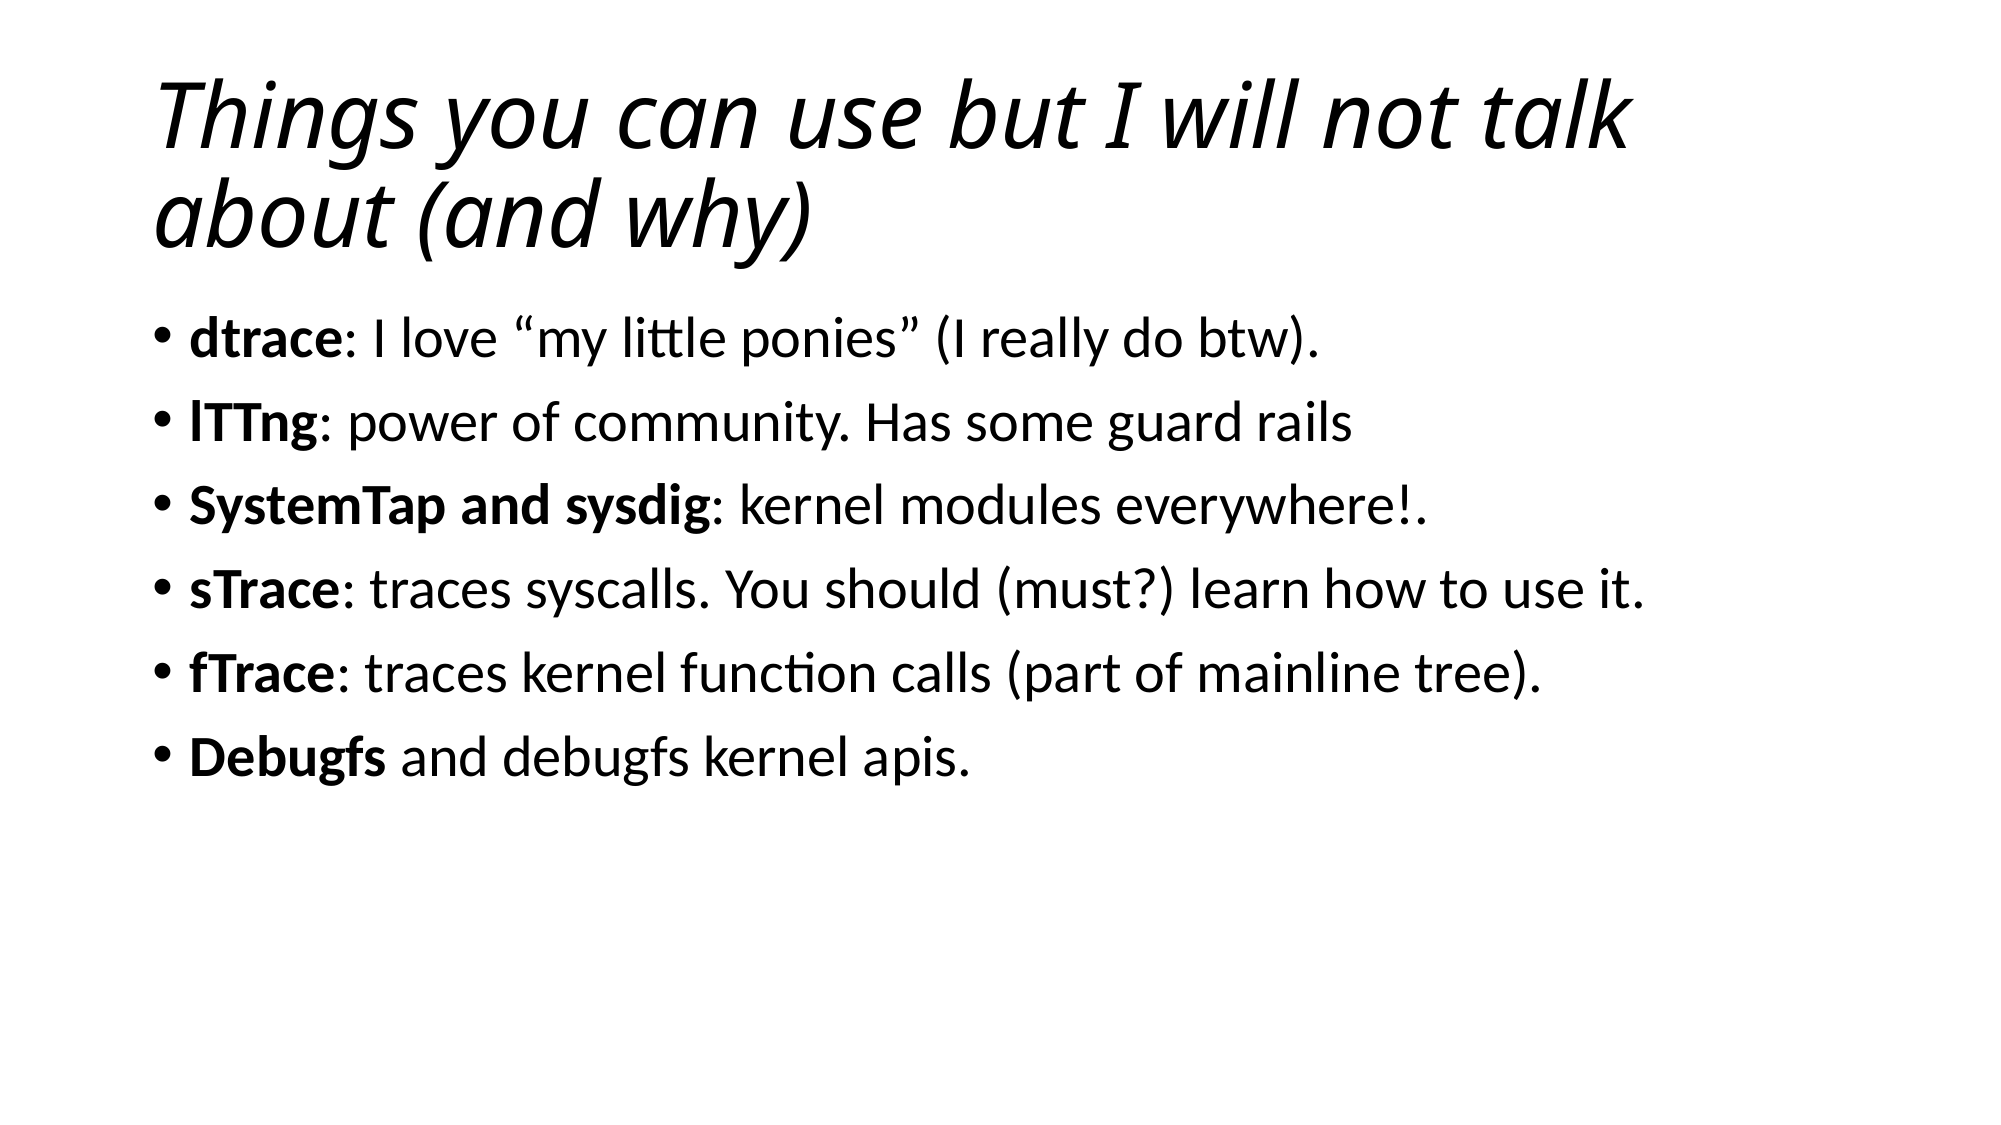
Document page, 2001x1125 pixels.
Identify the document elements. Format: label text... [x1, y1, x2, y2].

title Things you can use but I will not talk about (and why) [137, 59, 1863, 278]
list dtrace: I love “my little ponies” (I really do btw). lTTng: power of community. Has some guard rails SystemTap and sysdig: kernel modules everywhere!. sTrace: traces syscalls. You should (must?) learn how to use it. fTrace: traces kernel function calls (part of mainline tree). Debugfs and debugfs kernel apis. [137, 299, 1863, 1014]
